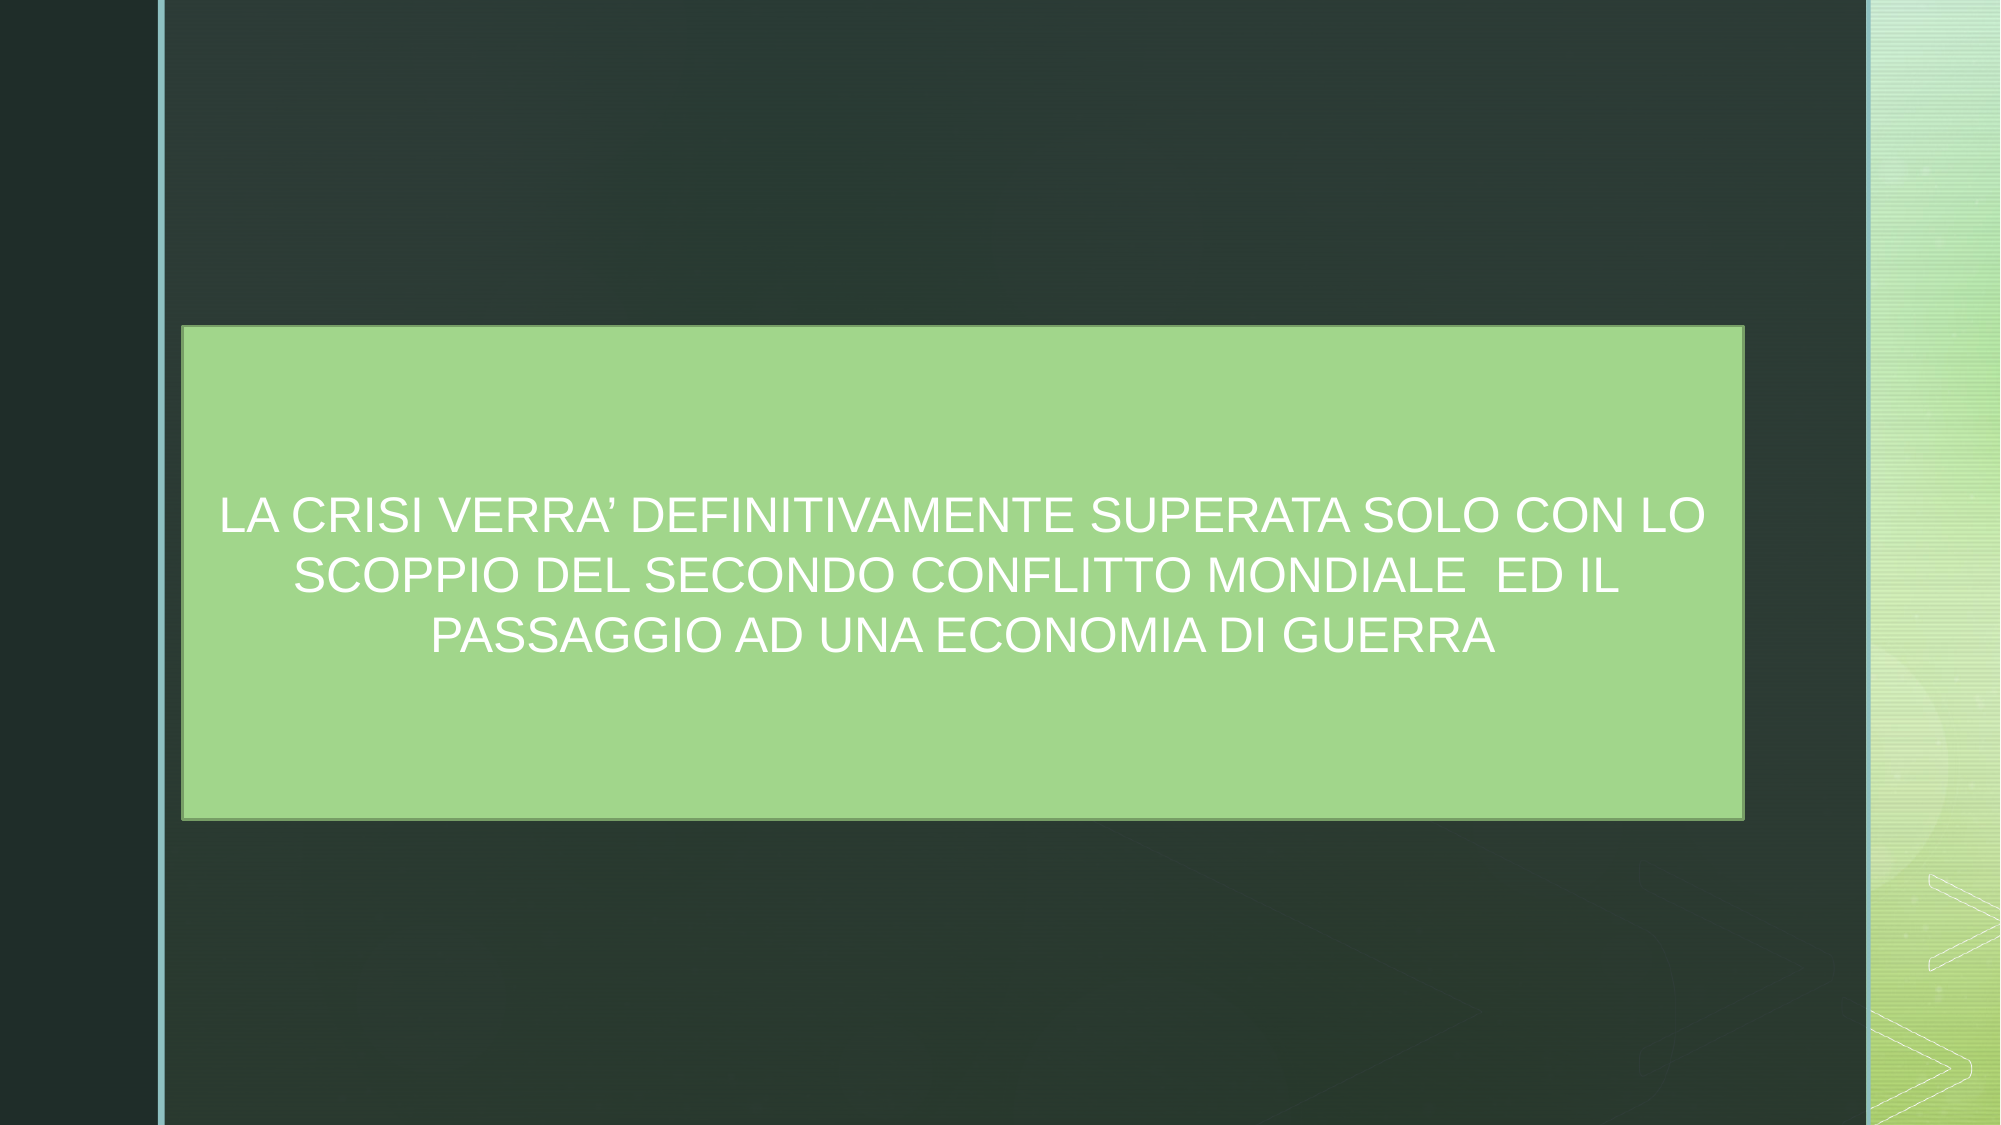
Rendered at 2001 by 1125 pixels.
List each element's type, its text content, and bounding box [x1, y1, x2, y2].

text_box LA CRISI VERRA’ DEFINITIVAMENTE SUPERATA SOLO CON LO SCOPPIO DEL SECONDO CONFLITTO MONDIALE ED IL PASSAGGIO AD UNA ECONOMIA DI GUERRA [181, 325, 1745, 821]
picture [1871, 0, 2001, 1125]
